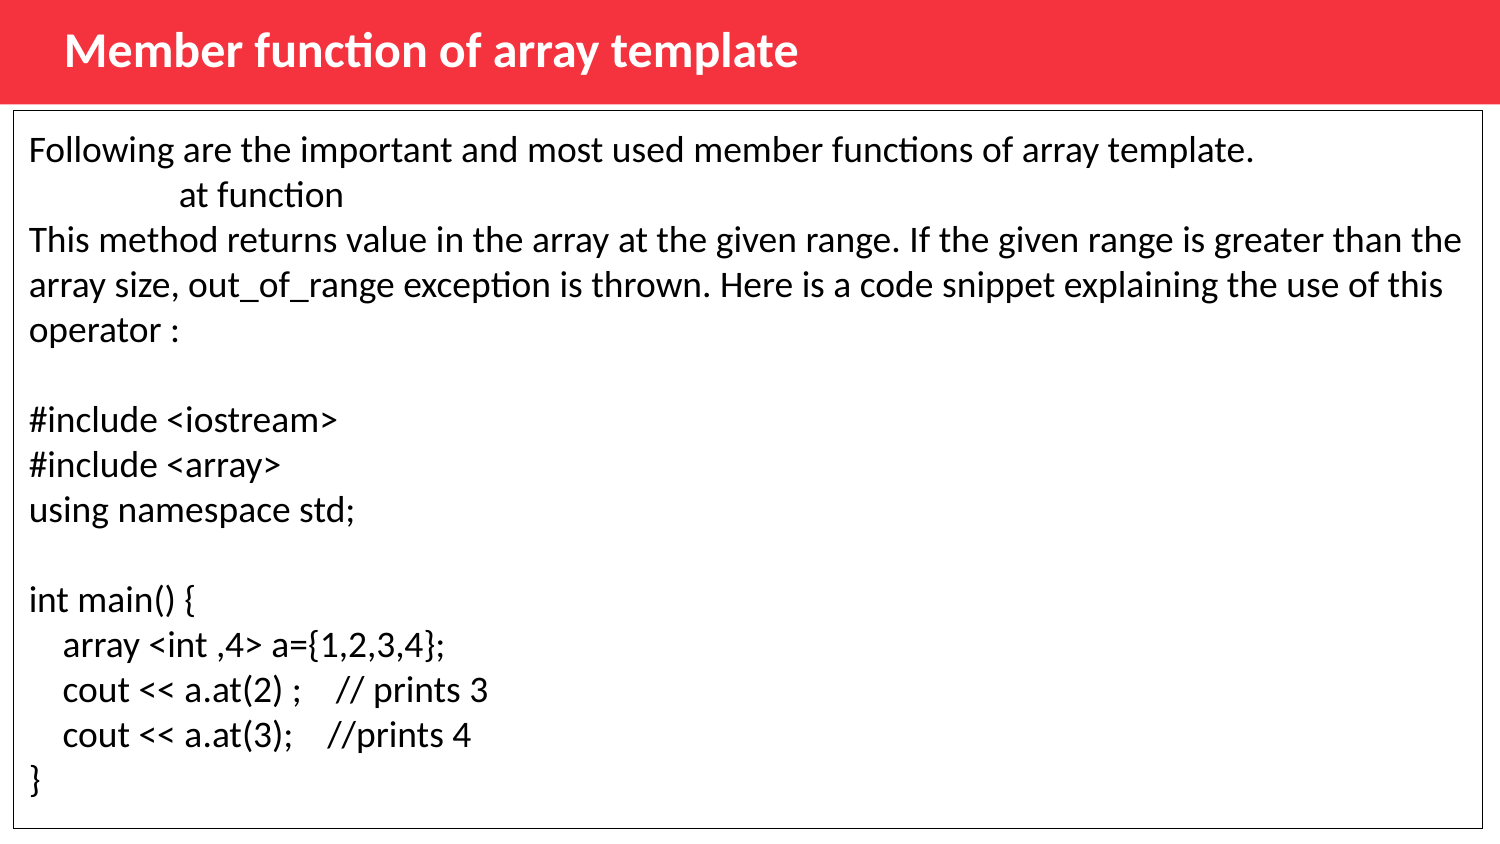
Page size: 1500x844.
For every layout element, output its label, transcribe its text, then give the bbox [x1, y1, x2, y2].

text_box [0, 0, 1500, 105]
text_box Following are the important and most used member functions of array template. at function This method returns value in the array at the given range. If the given range is greater than the array size, out_of_range exception is thrown. Here is a code snippet explaining the use of this operator : #include <iostream> #include <array> using namespace std; int main() { array <int ,4> a={1,2,3,4}; cout << a.at(2) ; // prints 3 cout << a.at(3); //prints 4 } [13, 110, 1483, 829]
text_box Member function of array template [63, 15, 1483, 80]
